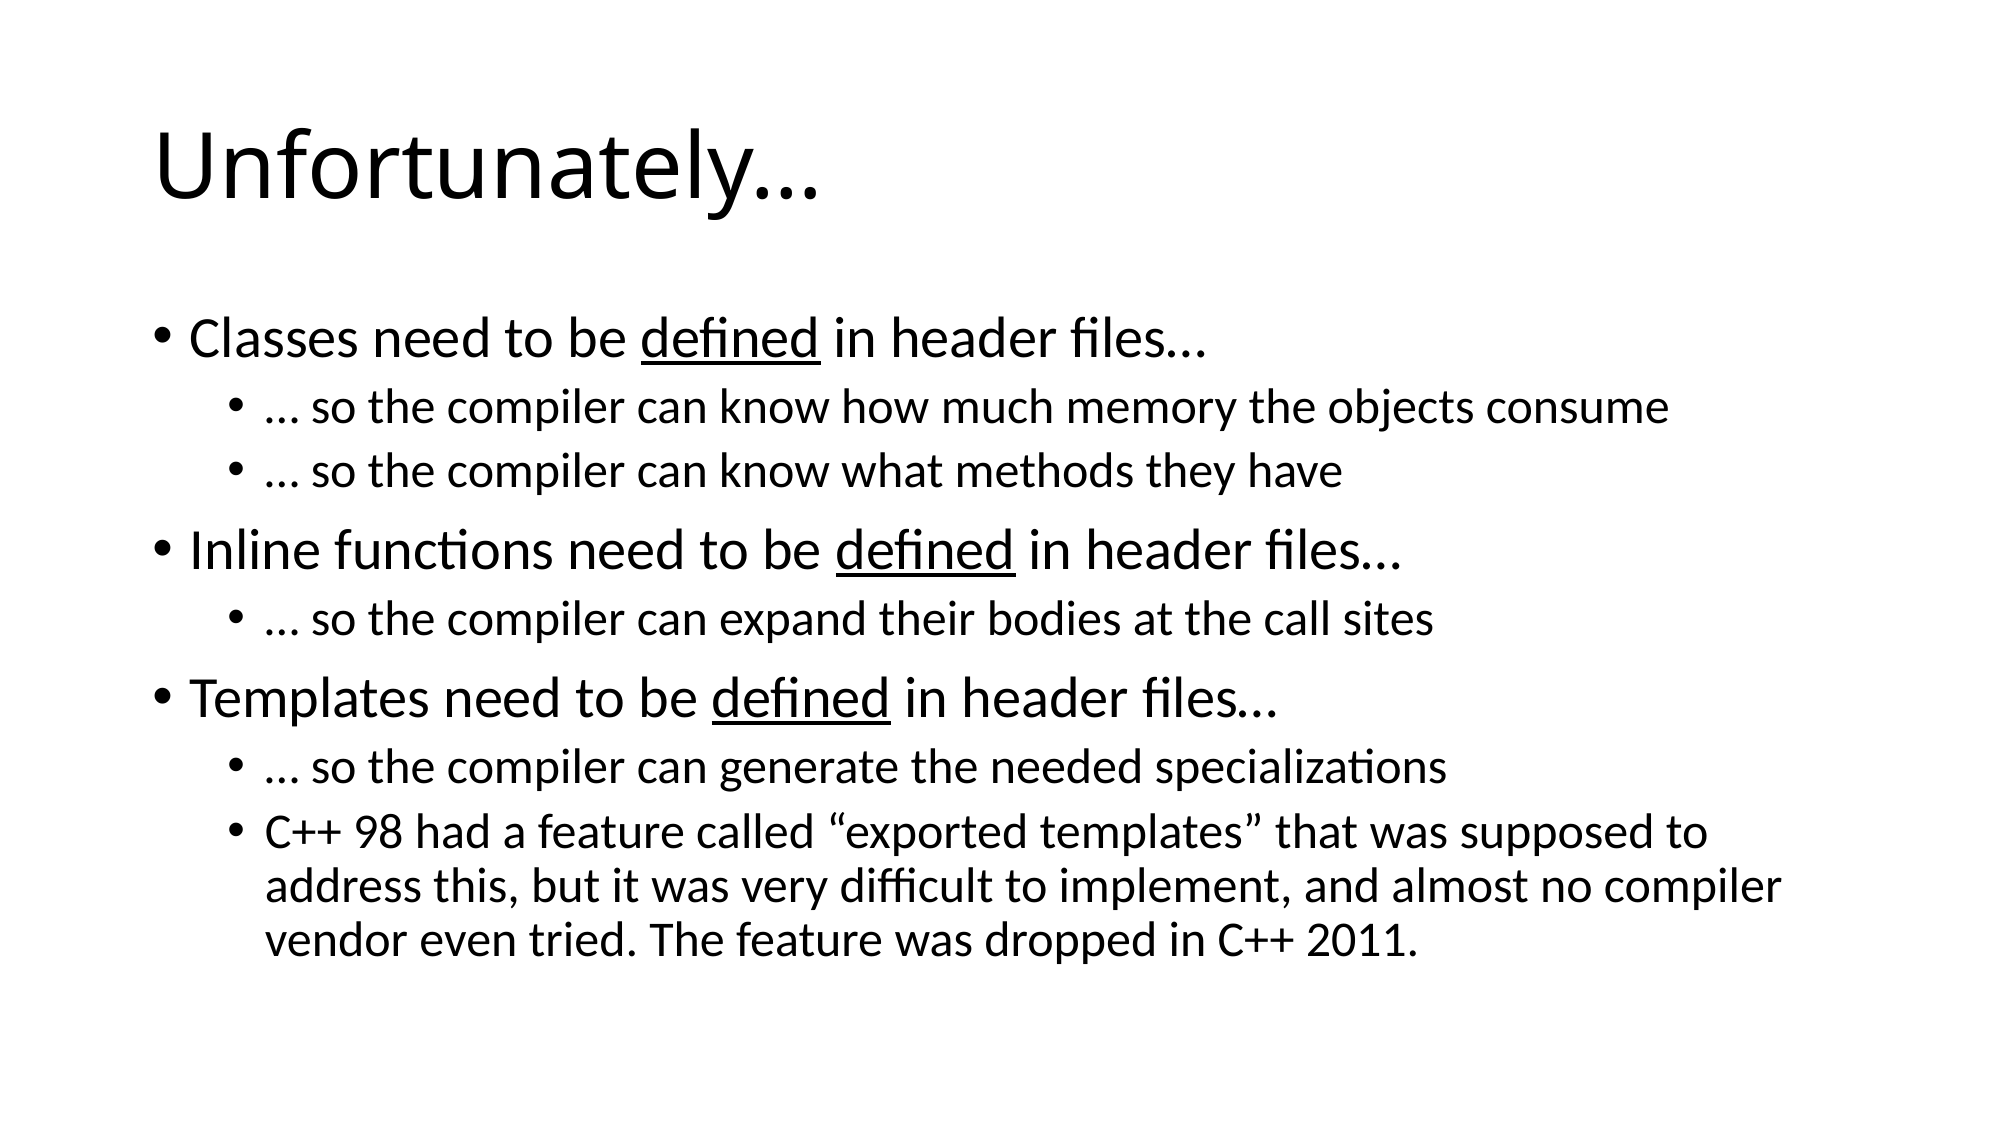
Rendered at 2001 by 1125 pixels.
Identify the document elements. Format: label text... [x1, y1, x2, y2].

title Unfortunately… [137, 59, 1863, 278]
list Classes need to be defined in header files… … so the compiler can know how much memory the objects consume … so the compiler can know what methods they have Inline functions need to be defined in header files… … so the compiler can expand their bodies at the call sites Templates need to be defined in header files… … so the compiler can generate the needed specializations C++ 98 had a feature called “exported templates” that was supposed to address this, but it was very difficult to implement, and almost no compiler vendor even tried. The feature was dropped in C++ 2011. [137, 299, 1863, 1014]
